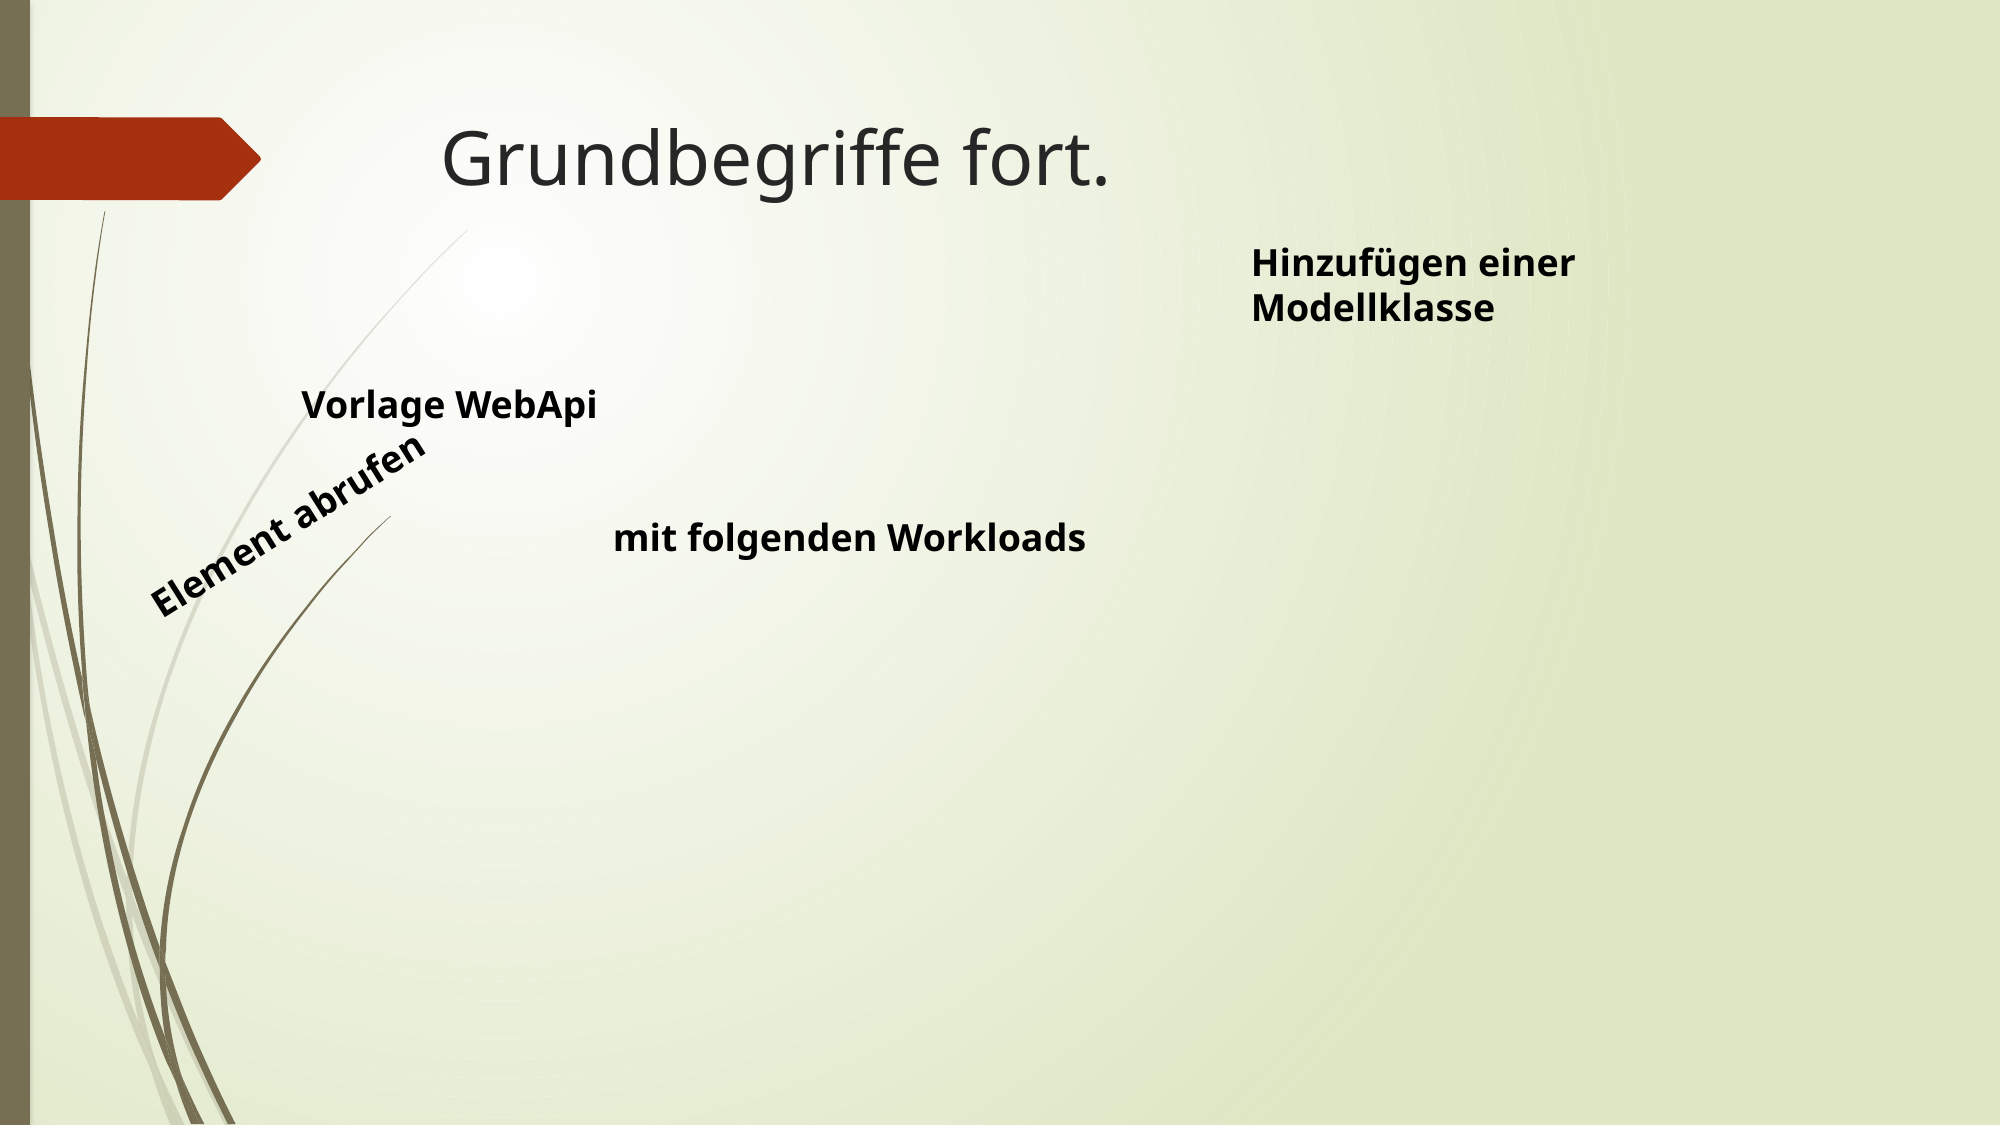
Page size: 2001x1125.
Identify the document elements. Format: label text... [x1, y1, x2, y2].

title Grundbegriffe fort. [425, 102, 1888, 313]
text_box mit folgenden Workloads [598, 506, 1136, 567]
text_box Vorlage WebApi [286, 373, 824, 434]
text_box Hinzufügen einer Modellklasse [1236, 231, 1707, 337]
text_box Element abrufen [126, 434, 453, 640]
